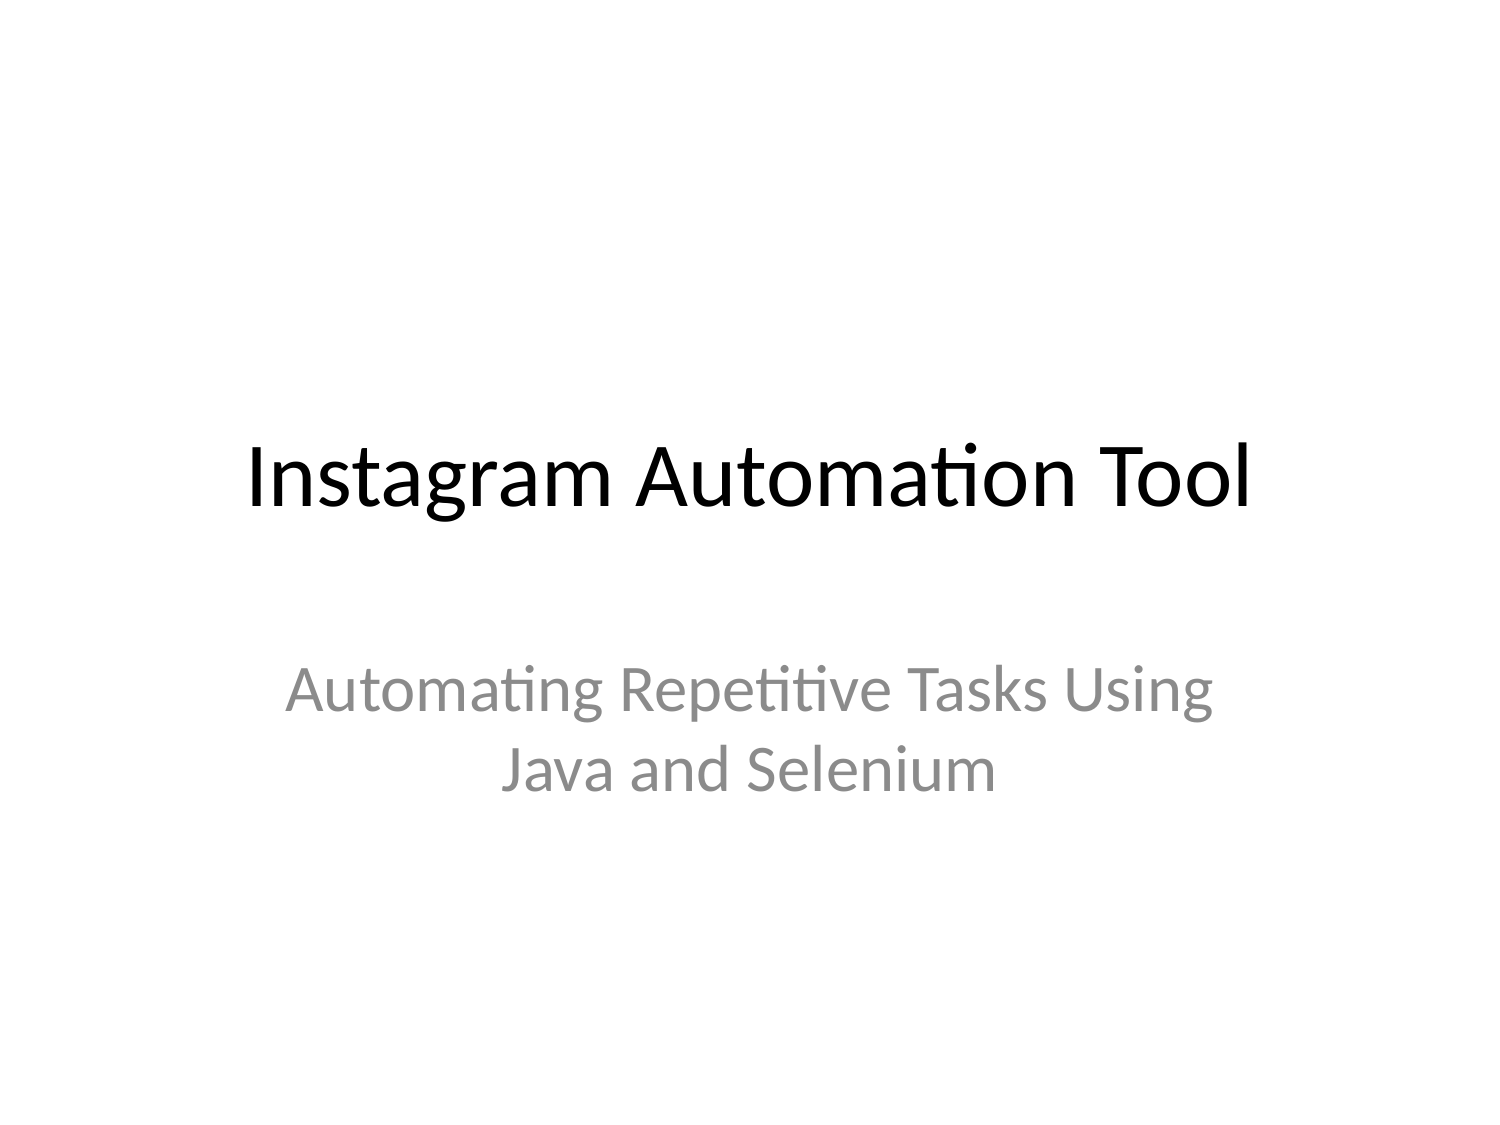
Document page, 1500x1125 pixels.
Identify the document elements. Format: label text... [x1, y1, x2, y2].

title Instagram Automation Tool [112, 349, 1388, 591]
subtitle Automating Repetitive Tasks Using Java and Selenium [225, 637, 1275, 925]
